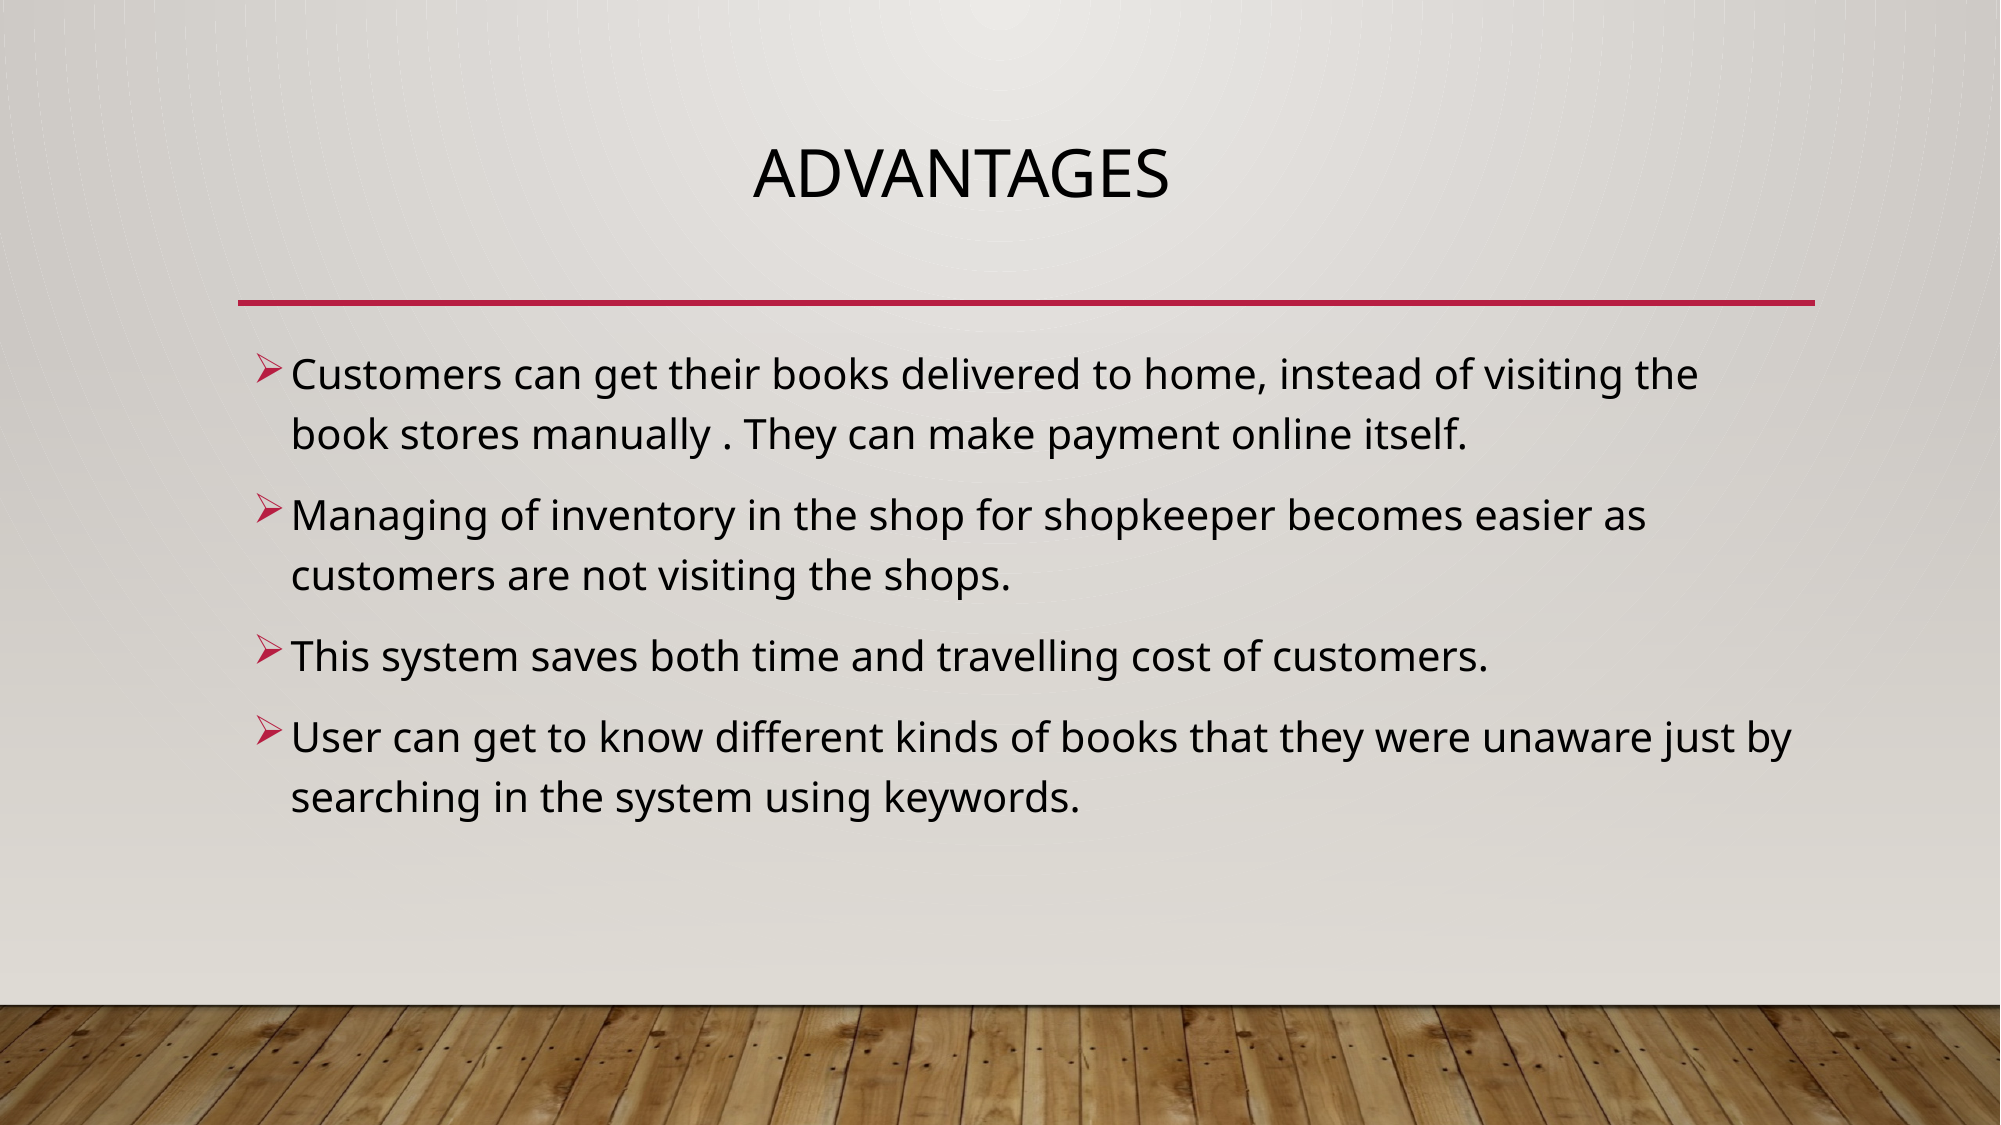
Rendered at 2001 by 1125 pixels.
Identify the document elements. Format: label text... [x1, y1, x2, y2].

list Customers can get their books delivered to home, instead of visiting the book stores manually . They can make payment online itself. Managing of inventory in the shop for shopkeeper becomes easier as customers are not visiting the shops. This system saves both time and travelling cost of customers. User can get to know different kinds of books that they were unaware just by searching in the system using keywords. [238, 330, 1814, 897]
picture [0, 1005, 2000, 1125]
title ADVANTAGES [238, 131, 1814, 305]
